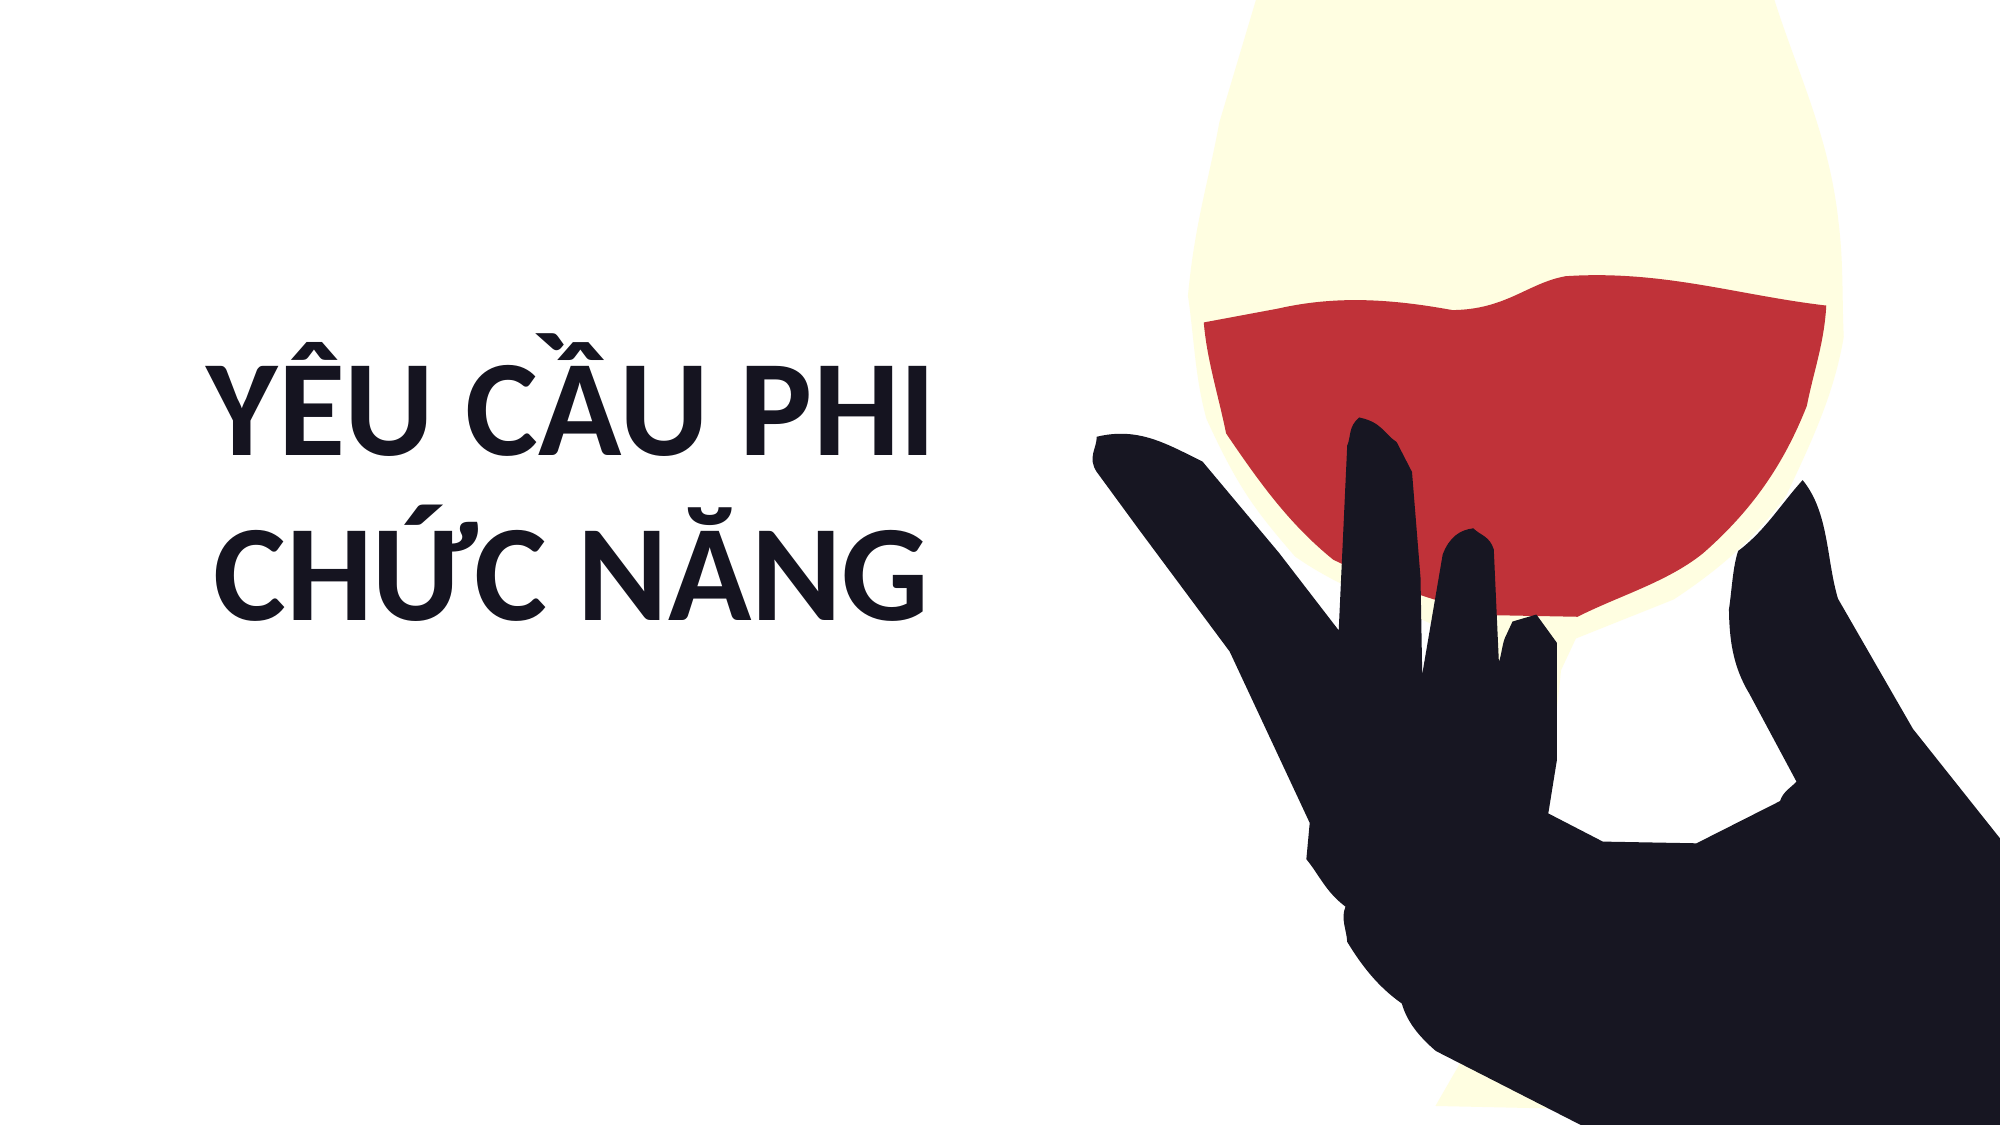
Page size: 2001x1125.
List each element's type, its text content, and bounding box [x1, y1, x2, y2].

text_box [1202, 274, 1828, 618]
text_box YÊU CẦU PHI CHỨC NĂNG [73, 310, 1071, 656]
text_box [1433, 1064, 1547, 1110]
text_box [1186, 0, 1845, 709]
text_box [1091, 416, 2000, 1125]
